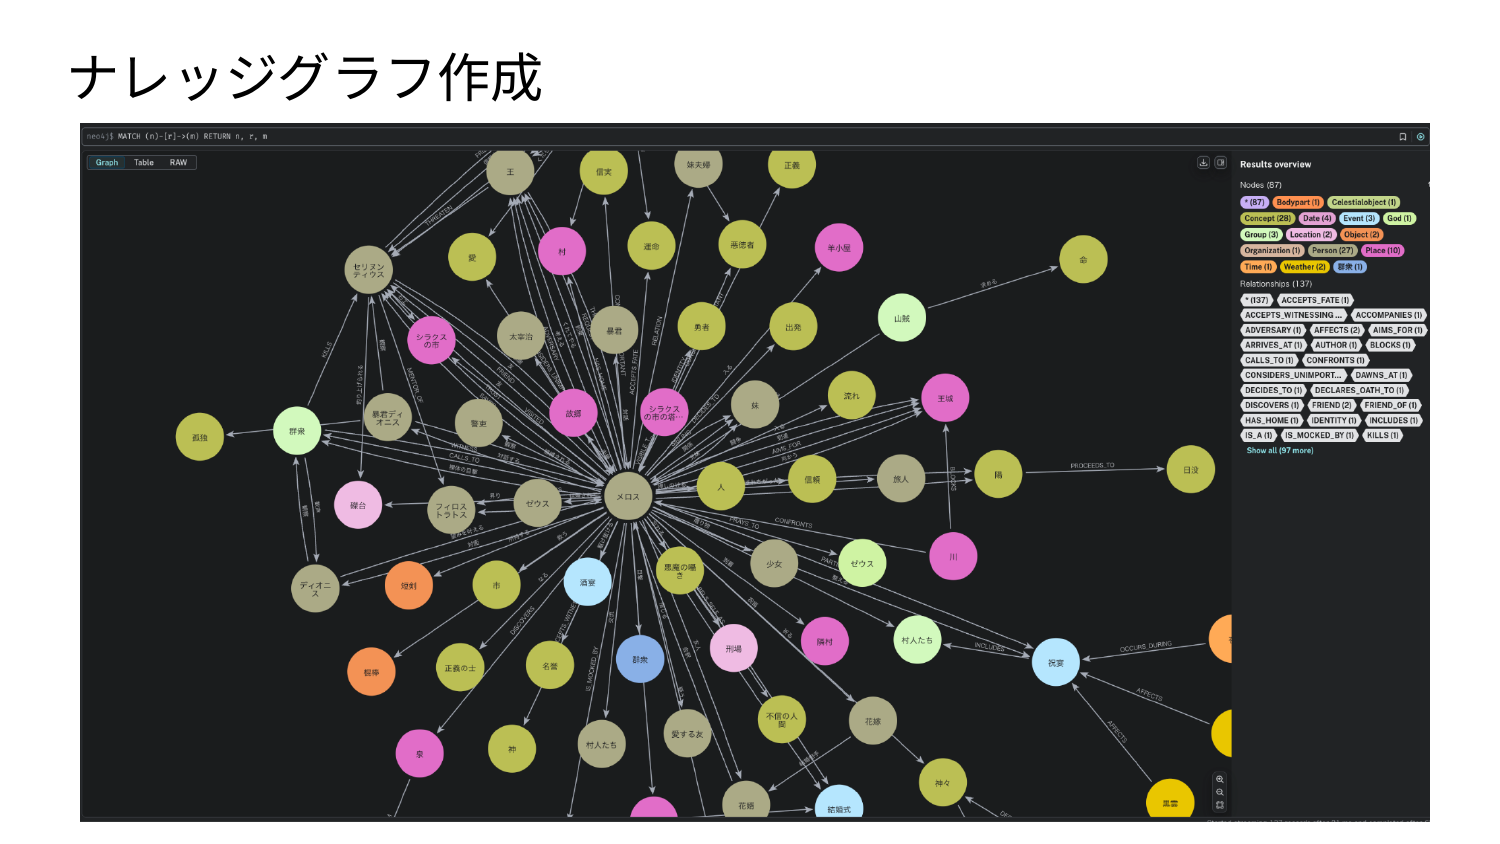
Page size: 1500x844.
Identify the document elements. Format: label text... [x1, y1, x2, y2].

title ナレッジグラフ作成 [51, 29, 1449, 124]
picture [80, 122, 1430, 822]
